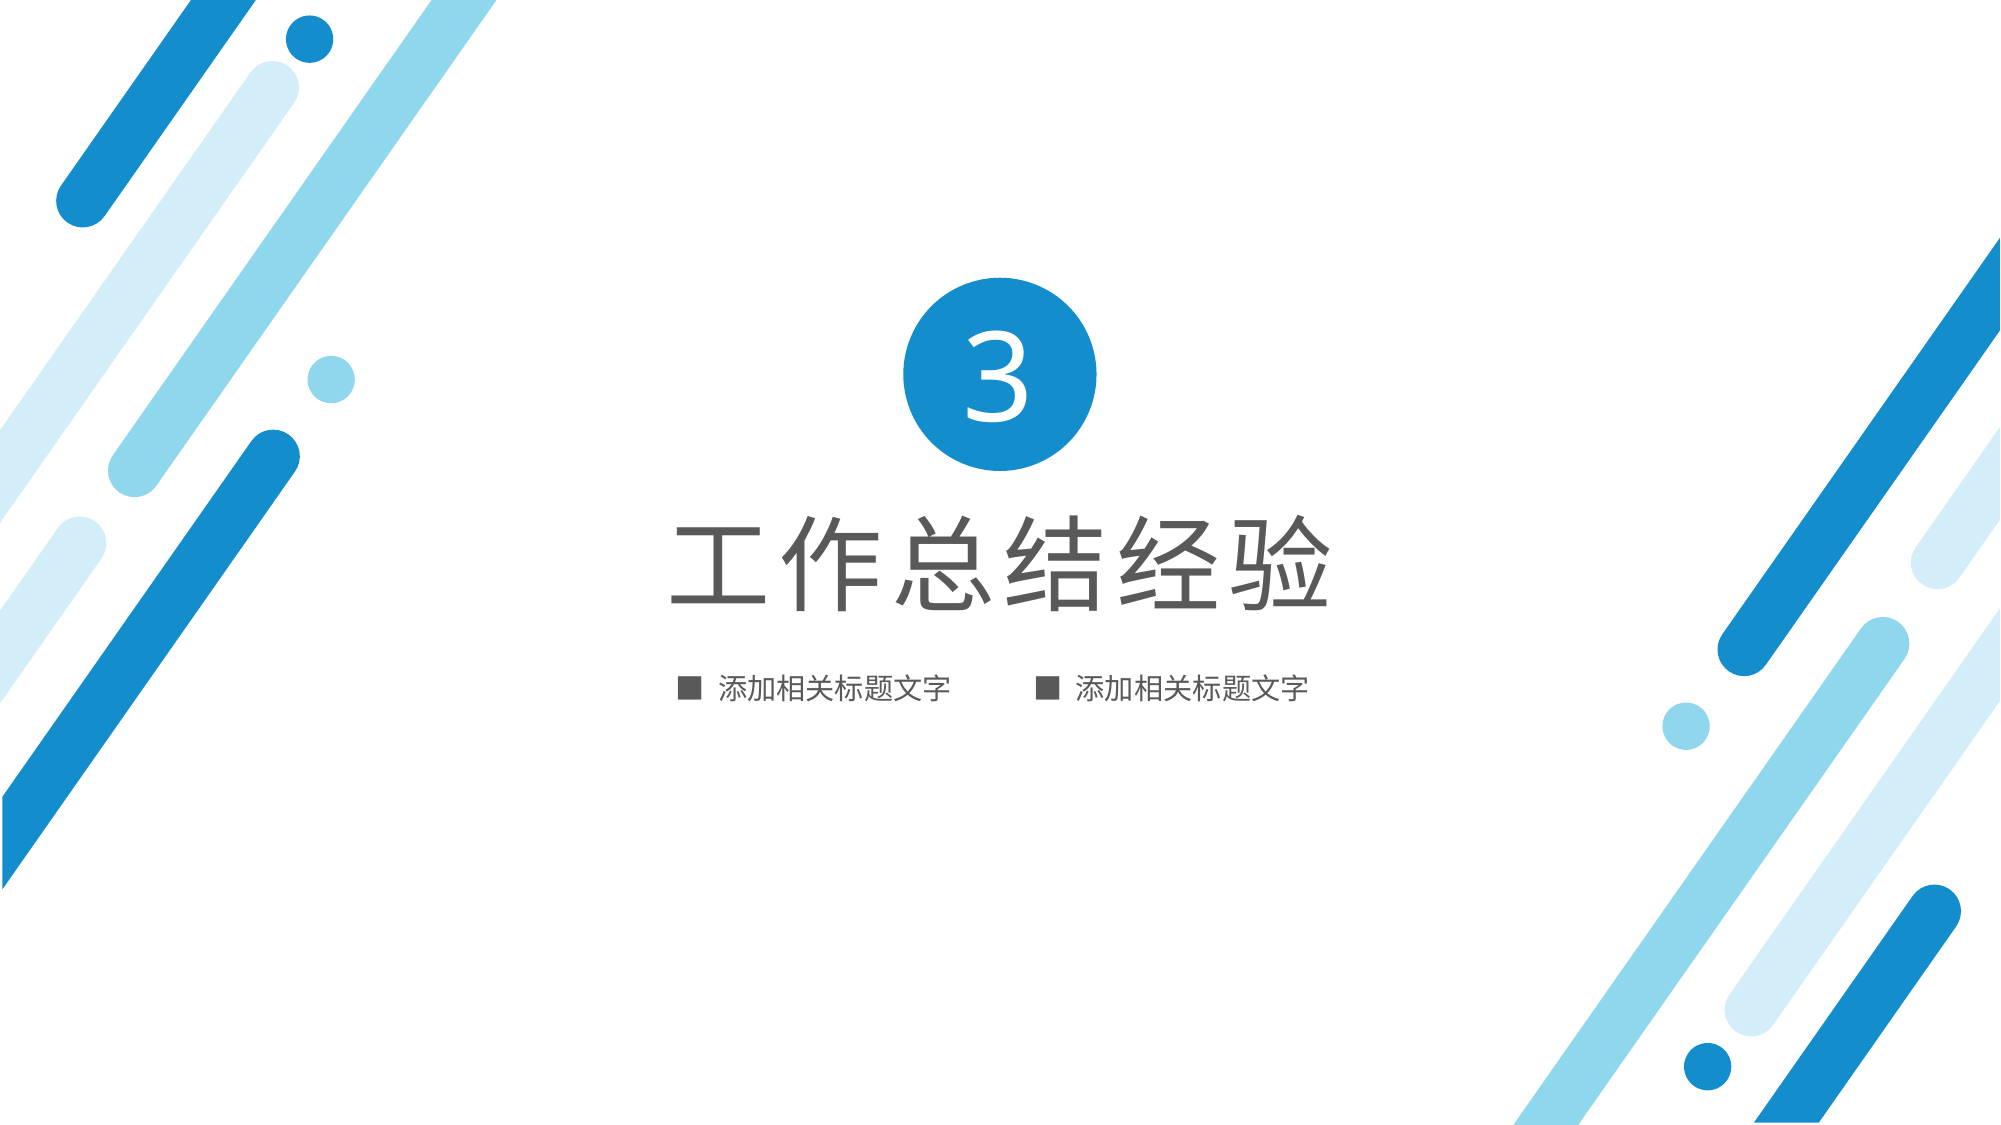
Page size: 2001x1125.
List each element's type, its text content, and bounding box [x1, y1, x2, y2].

text_box ■ 添加相关标题文字 [1018, 662, 1325, 713]
text_box [1512, 633, 1911, 1125]
text_box [954, 276, 1046, 288]
text_box [55, 0, 258, 229]
text_box [0, 59, 300, 492]
text_box [284, 14, 335, 64]
text_box 3 [900, 288, 1096, 454]
text_box [106, 0, 498, 492]
text_box [214, 428, 301, 492]
text_box ■ 添加相关标题文字 [660, 662, 967, 713]
text_box [1820, 235, 2000, 492]
text_box [1953, 425, 2000, 492]
text_box [306, 354, 356, 405]
text_box [943, 454, 1057, 472]
text_box [0, 633, 51, 706]
text_box [1661, 701, 1711, 751]
text_box [1723, 633, 2000, 1038]
text_box [1752, 883, 1963, 1124]
text_box [1682, 1041, 1733, 1092]
text_box [1716, 633, 1790, 678]
text_box [1, 633, 184, 893]
text_box 工作总结经验 [0, 492, 2000, 633]
